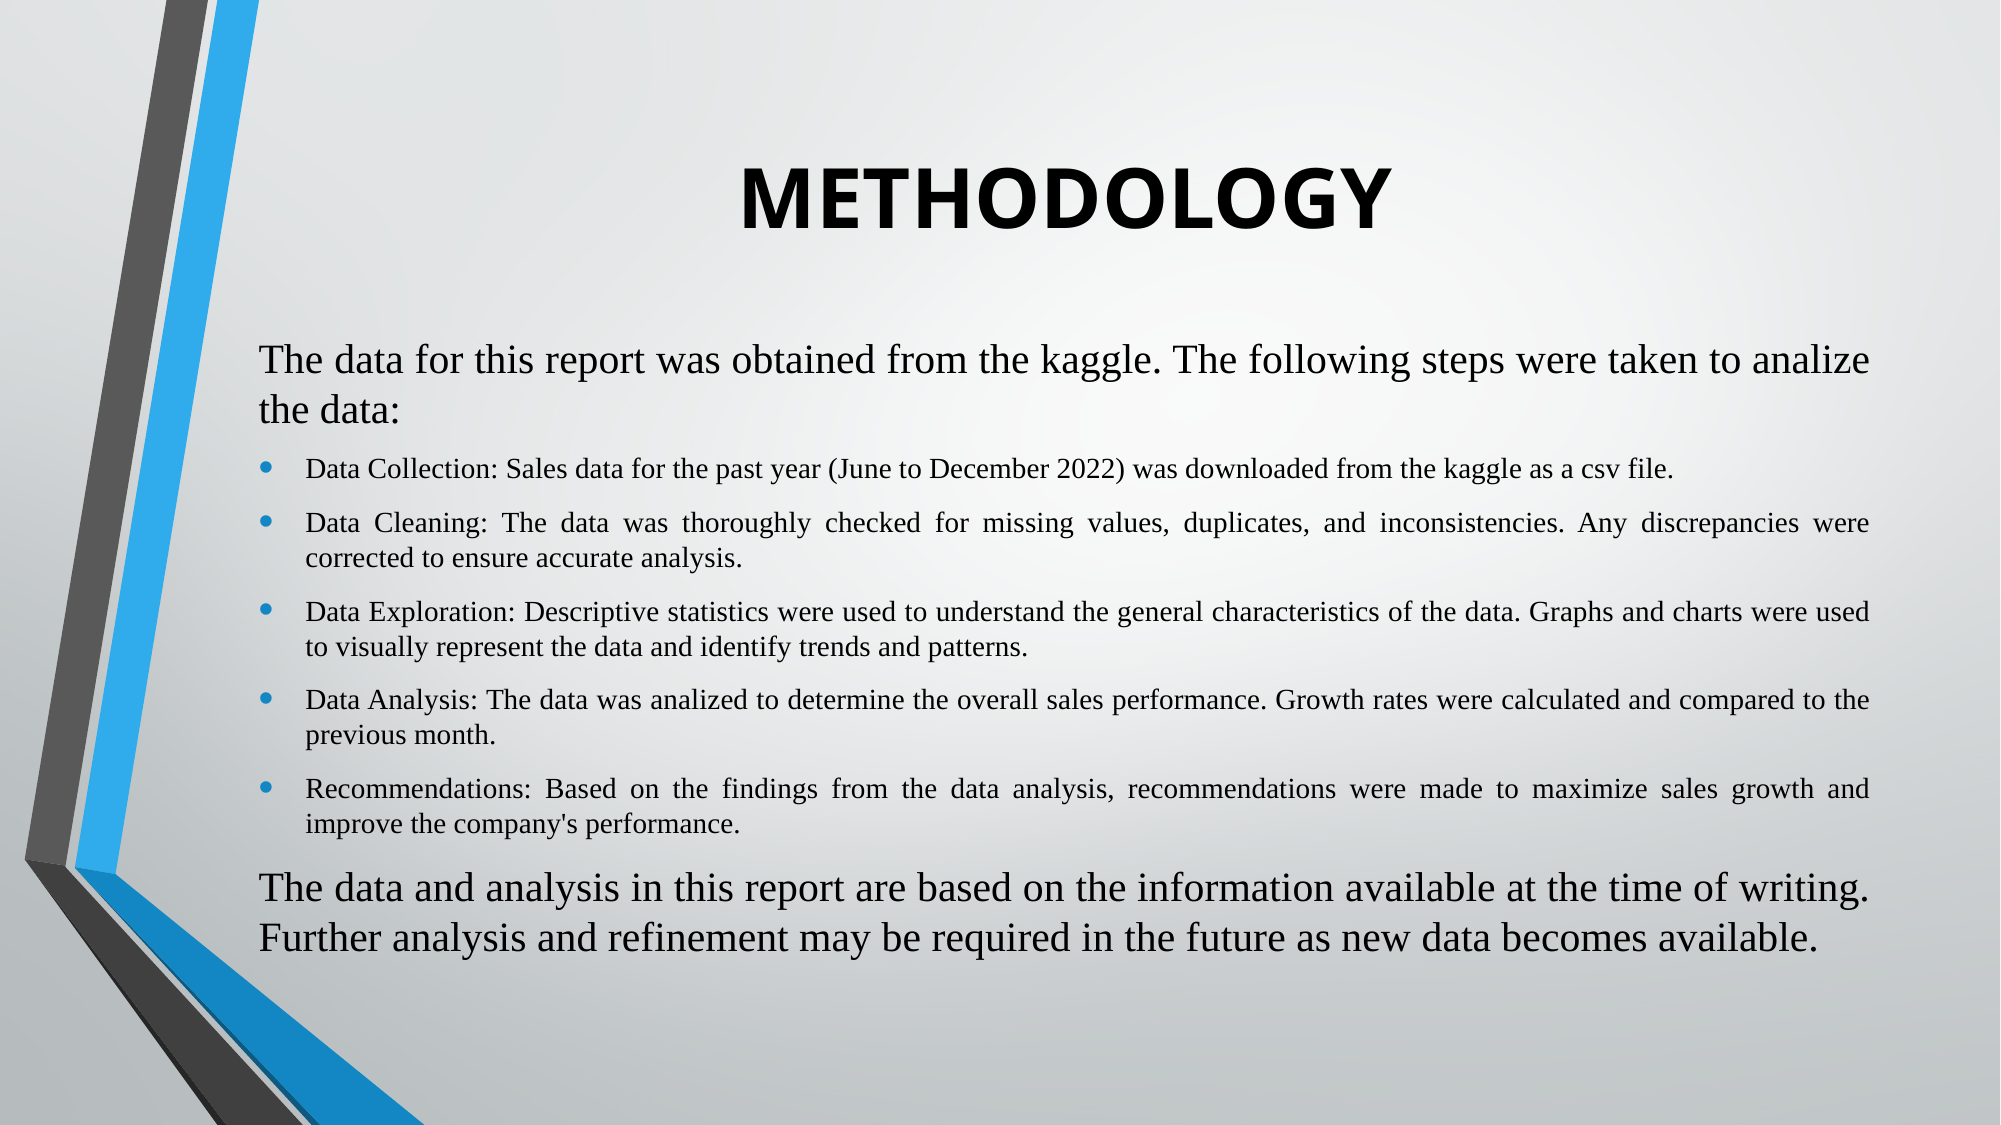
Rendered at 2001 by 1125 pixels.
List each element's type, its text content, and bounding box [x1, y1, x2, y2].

list The data for this report was obtained from the kaggle. The following steps were taken to analize the data: Data Collection: Sales data for the past year (June to December 2022) was downloaded from the kaggle as a csv file. Data Cleaning: The data was thoroughly checked for missing values, duplicates, and inconsistencies. Any discrepancies were corrected to ensure accurate analysis. Data Exploration: Descriptive statistics were used to understand the general characteristics of the data. Graphs and charts were used to visually represent the data and identify trends and patterns. Data Analysis: The data was analized to determine the overall sales performance. Growth rates were calculated and compared to the previous month. Recommendations: Based on the findings from the data analysis, recommendations were made to maximize sales growth and improve the company's performance. The data and analysis in this report are based on the information available at the time of writing. Further analysis and refinement may be required in the future as new data becomes available. [243, 278, 1887, 1013]
title METHODOLOGY [243, 112, 1887, 278]
